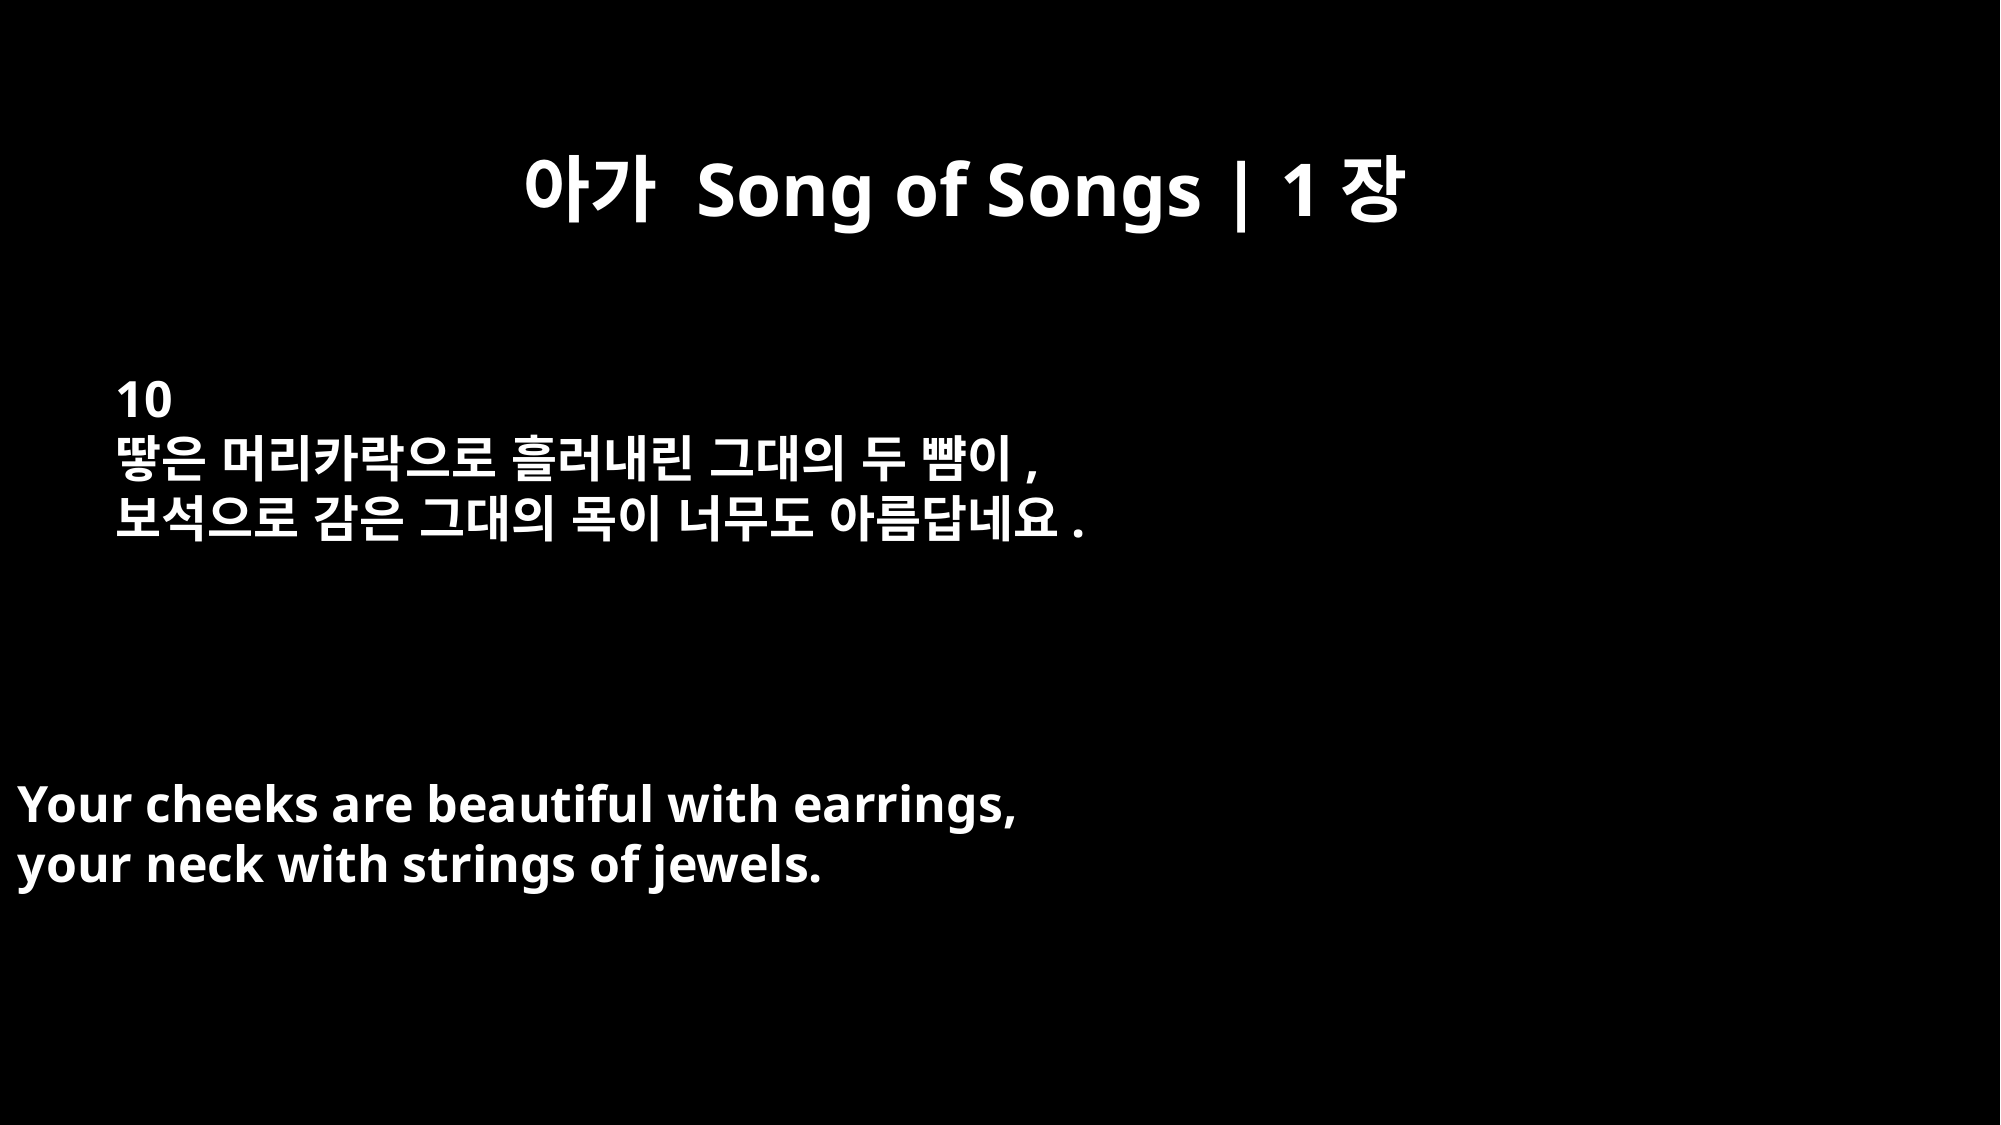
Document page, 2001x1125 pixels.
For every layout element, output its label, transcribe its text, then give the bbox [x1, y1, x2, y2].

text_box Your cheeks are beautiful with earrings, your neck with strings of jewels. [2, 764, 1033, 900]
text_box 아가 Song of Songs | 1장 [508, 136, 1424, 239]
text_box 10 땋은 머리카락으로 흘러내린 그대의 두 뺨이, 보석으로 감은 그대의 목이 너무도 아름답네요. [101, 359, 1102, 555]
